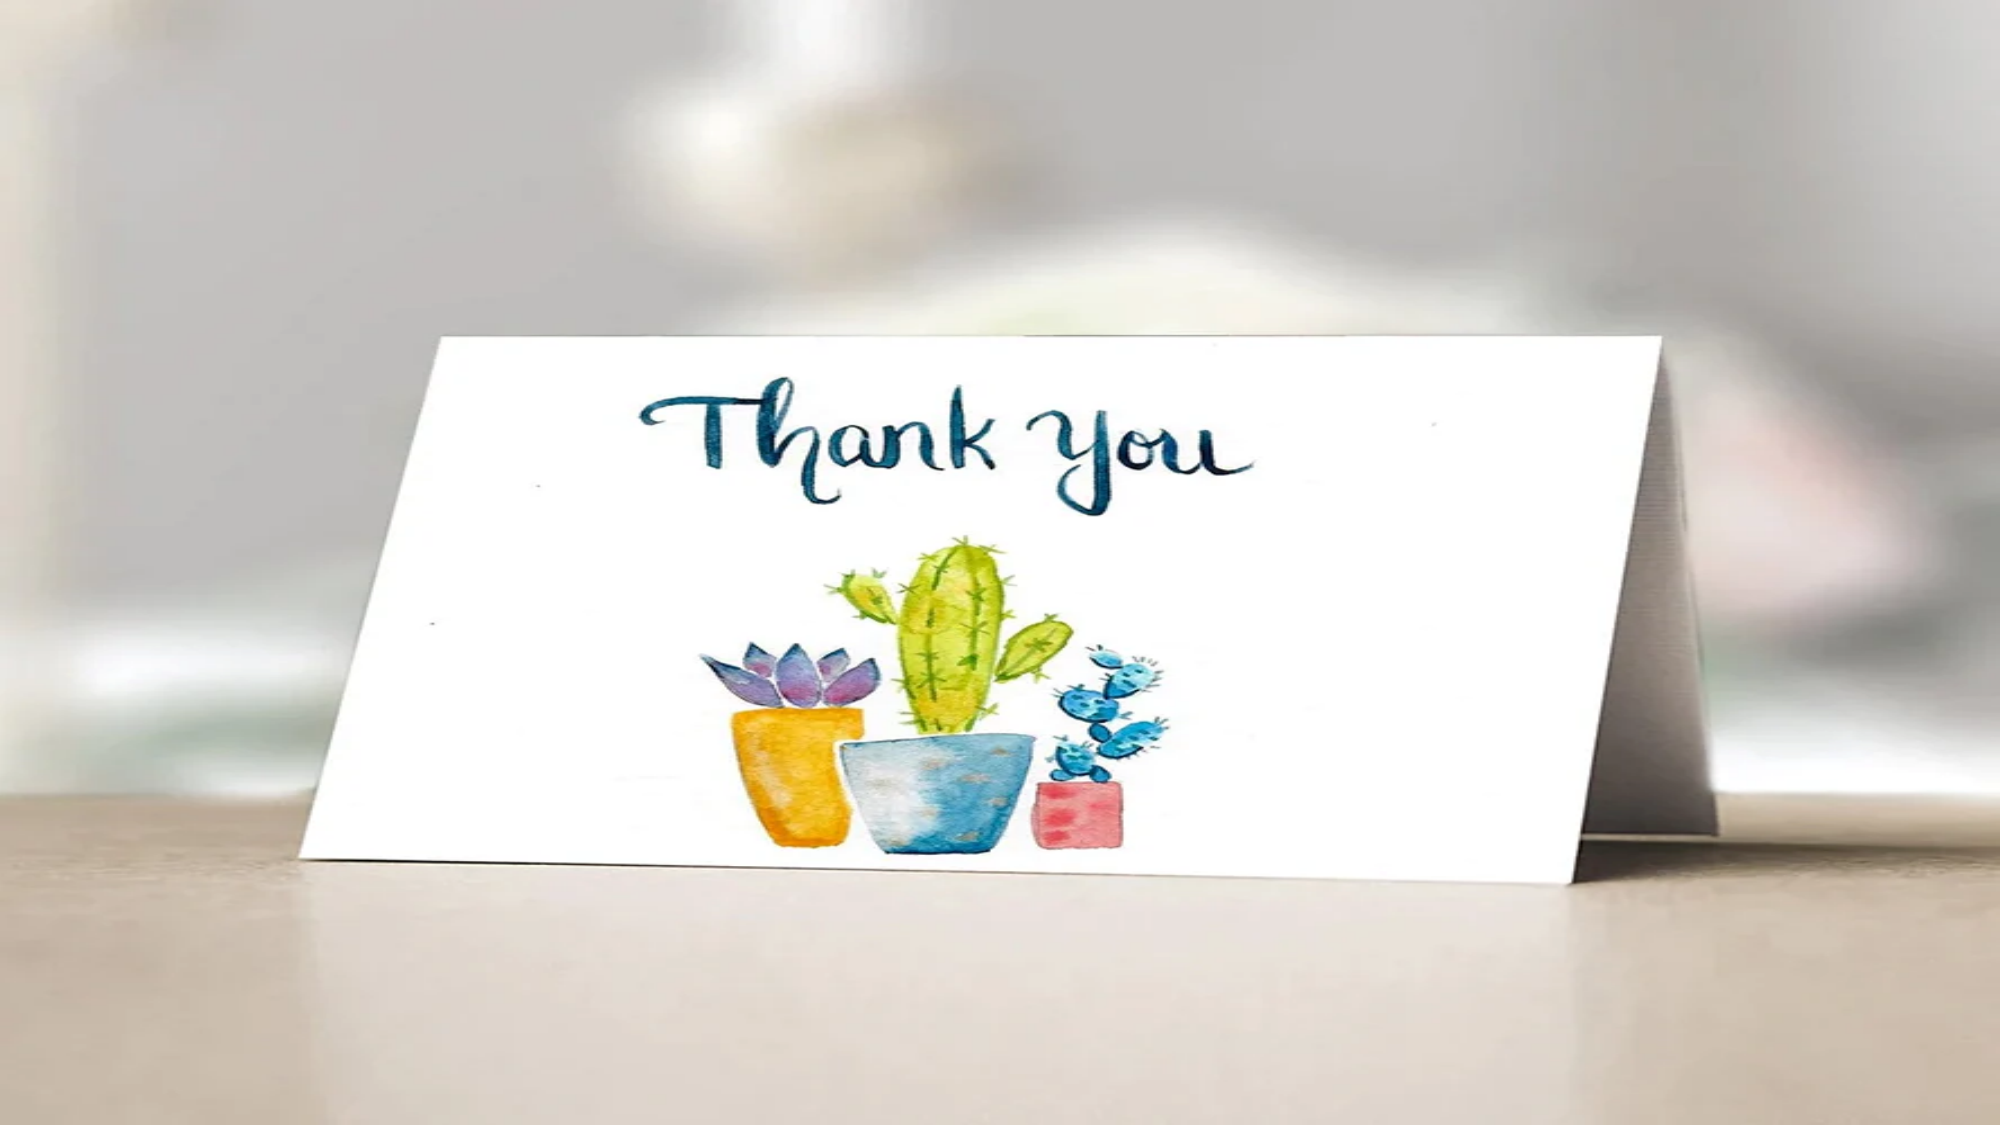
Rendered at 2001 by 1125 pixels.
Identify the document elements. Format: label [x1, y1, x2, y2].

list [0, 0, 2000, 1125]
